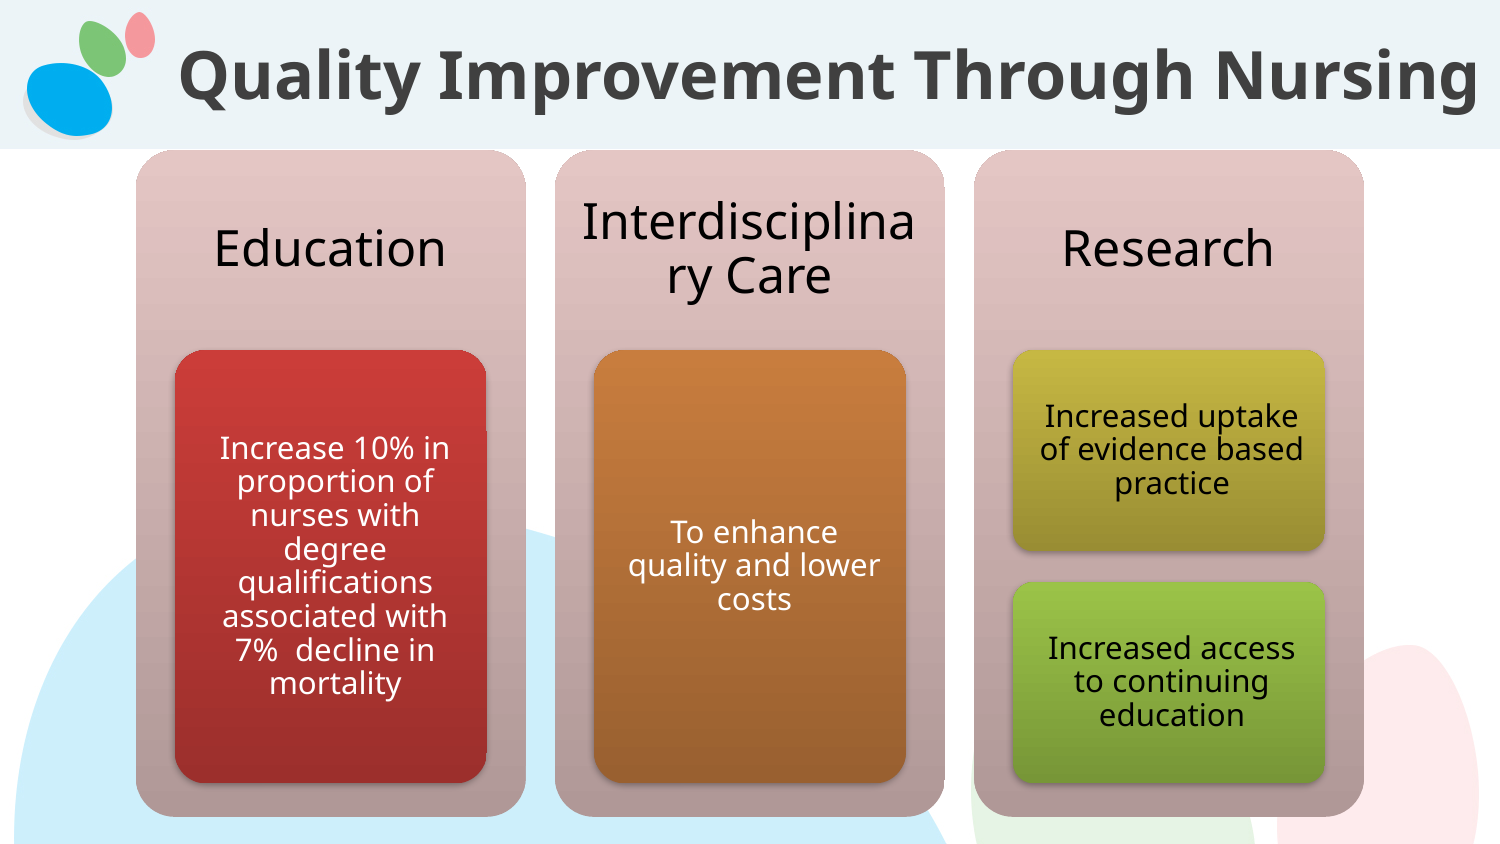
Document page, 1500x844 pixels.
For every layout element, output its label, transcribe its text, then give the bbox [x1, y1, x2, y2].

picture [0, 0, 1500, 844]
title Quality Improvement Through Nursing [159, 0, 1500, 146]
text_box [135, 149, 1365, 818]
